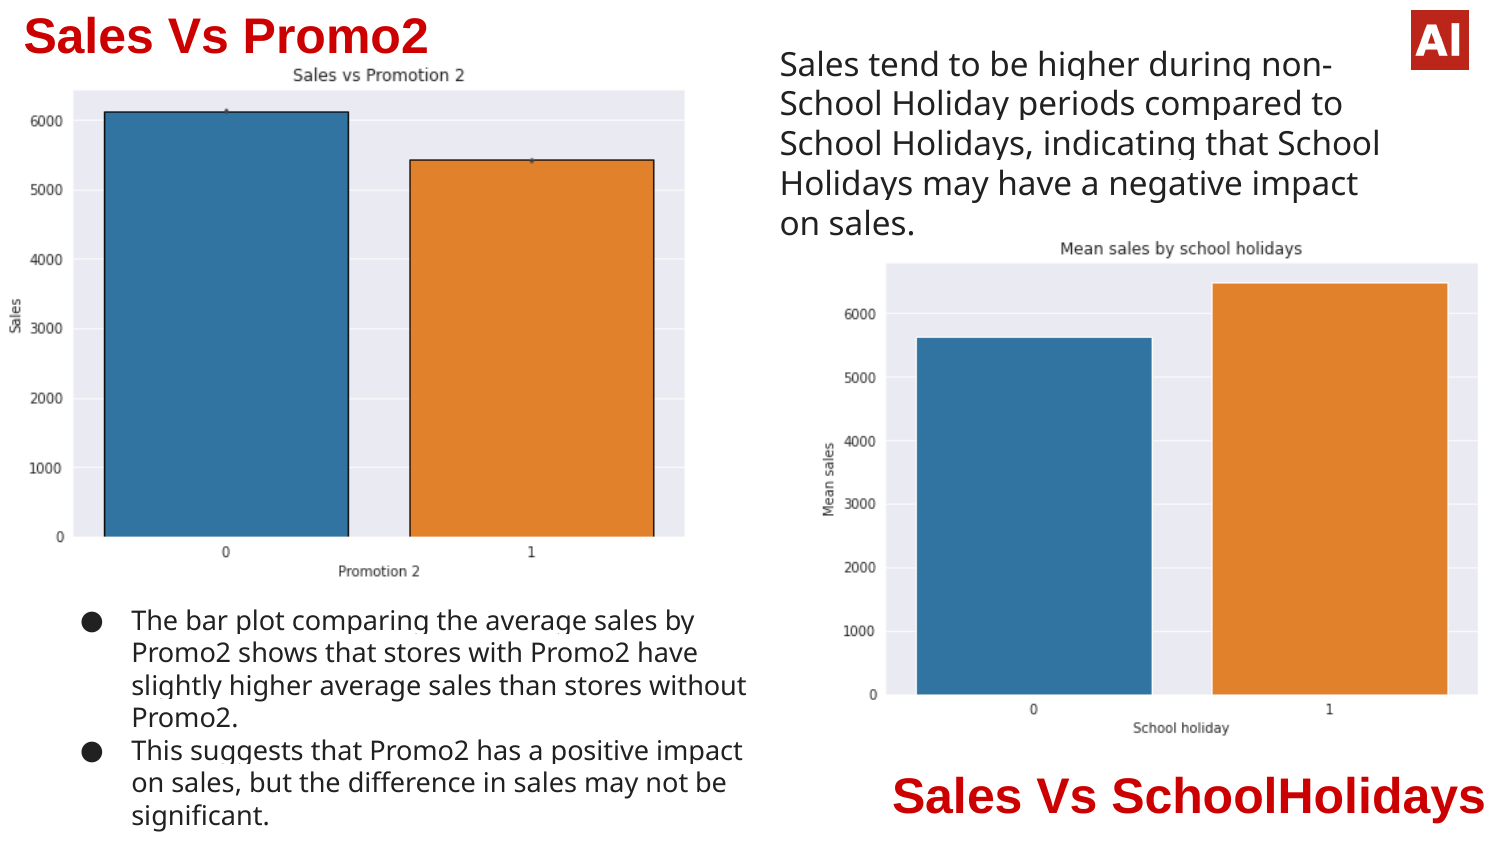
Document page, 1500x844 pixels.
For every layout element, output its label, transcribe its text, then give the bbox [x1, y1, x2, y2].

title Sales Vs SchoolHolidays [877, 707, 1500, 844]
picture [815, 232, 1486, 746]
text_box The bar plot comparing the average sales by Promo2 shows that stores with Promo2 have slightly higher average sales than stores without Promo2. This suggests that Promo2 has a positive impact on sales, but the difference in sales may not be significant. [41, 588, 773, 844]
title Sales Vs Promo2 [8, 0, 449, 56]
picture [1411, 10, 1469, 70]
picture [0, 58, 693, 589]
text_box Sales tend to be higher during non-School Holiday periods compared to School Holidays, indicating that School Holidays may have a negative impact on sales. [764, 27, 1413, 258]
